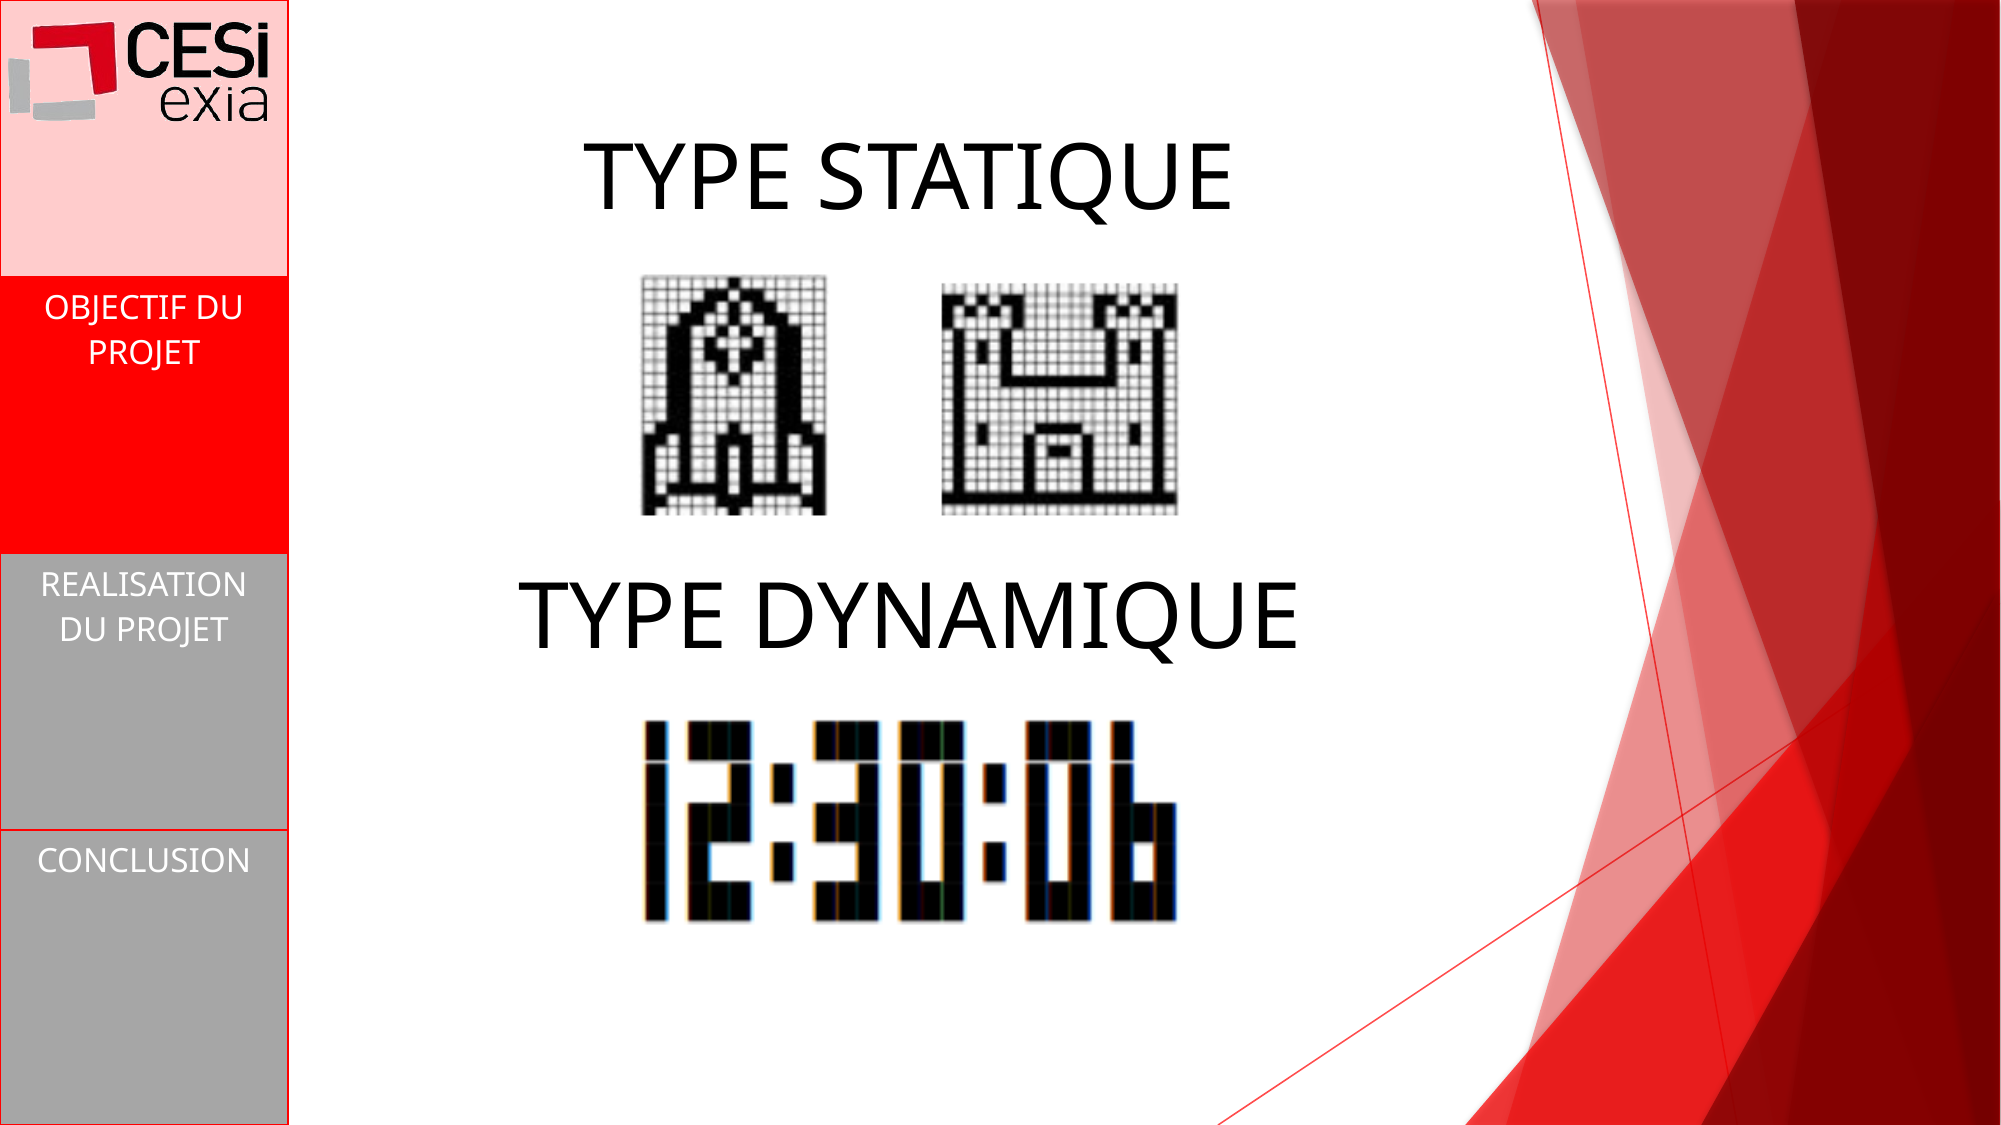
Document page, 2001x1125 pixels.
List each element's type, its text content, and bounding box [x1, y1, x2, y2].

picture [545, 714, 1275, 979]
picture [535, 254, 1285, 535]
picture [0, 7, 304, 130]
table_cell REALISATION DU PROJET [1, 554, 287, 829]
table_cell OBJECTIF DU PROJET [1, 278, 287, 552]
table_cell CONCLUSION [1, 831, 287, 1124]
table_header [1, 1, 287, 6]
table_header [1, 138, 287, 276]
title TYPE STATIQUE TYPE DYNAMIQUE [288, 0, 1533, 738]
